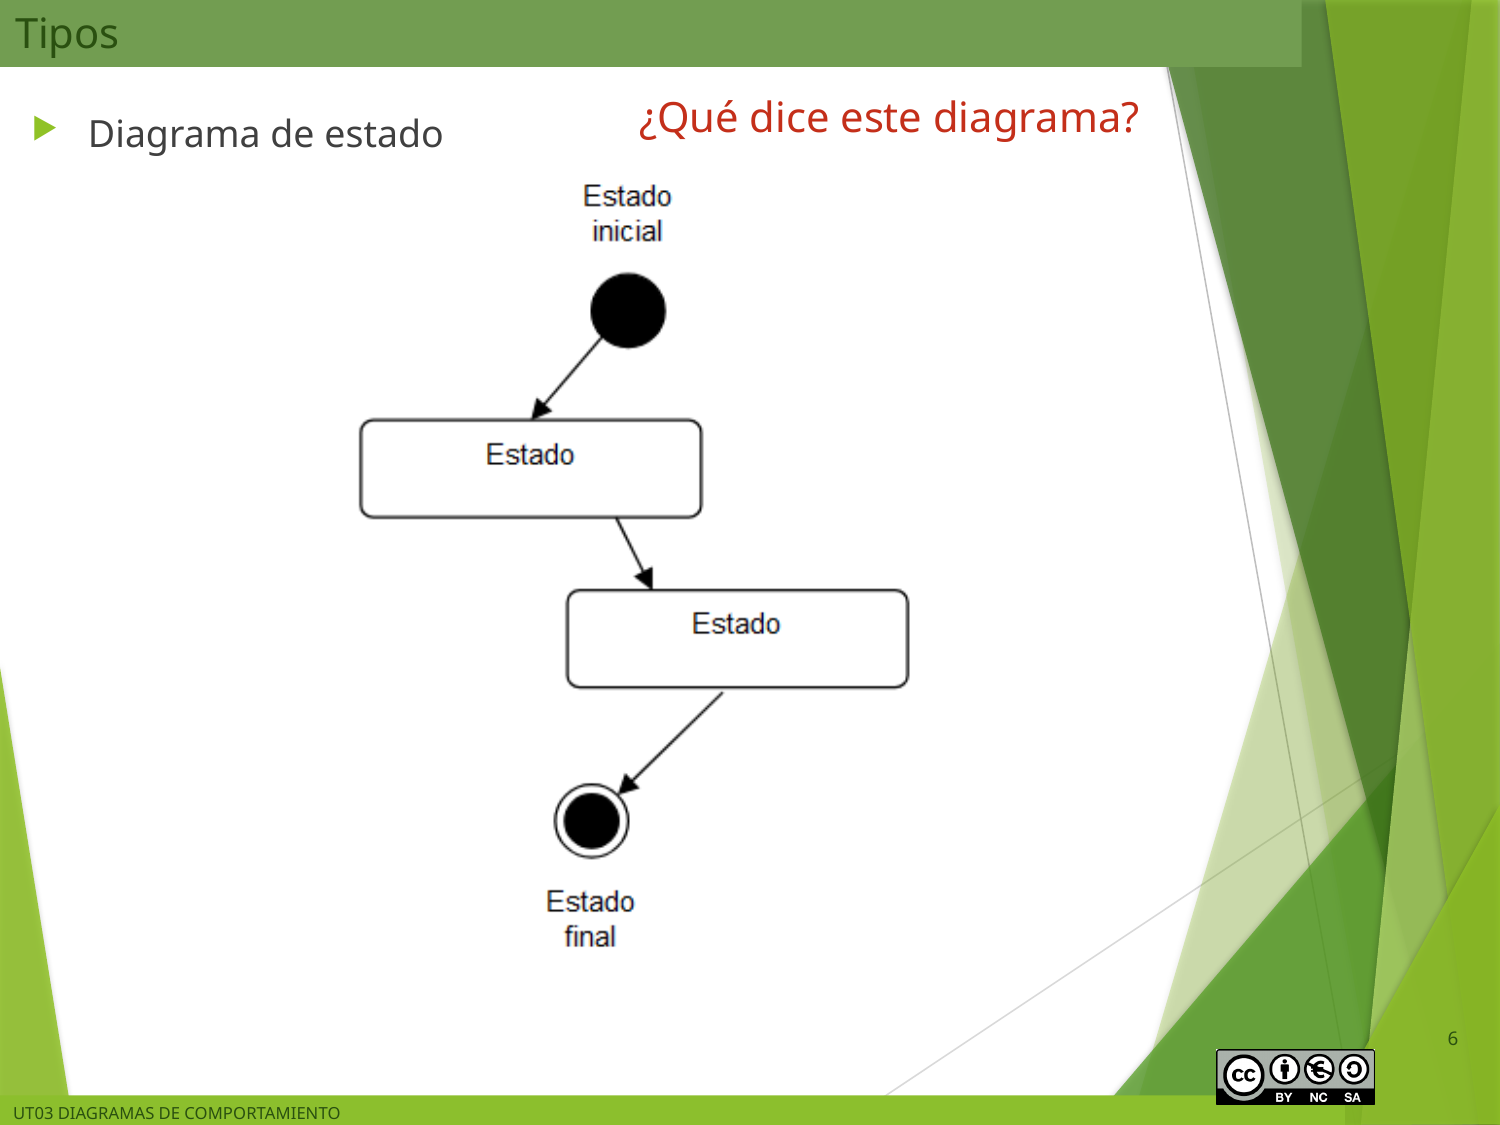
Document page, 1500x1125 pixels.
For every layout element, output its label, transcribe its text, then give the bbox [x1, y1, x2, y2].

title Tipos [0, 0, 1302, 67]
slide_number 6 [1445, 1009, 1474, 1070]
text_box ¿Qué dice este diagrama? [604, 83, 1175, 149]
picture [243, 155, 975, 984]
picture [1216, 1082, 1375, 1105]
list Diagrama de estado [16, 101, 1445, 1082]
